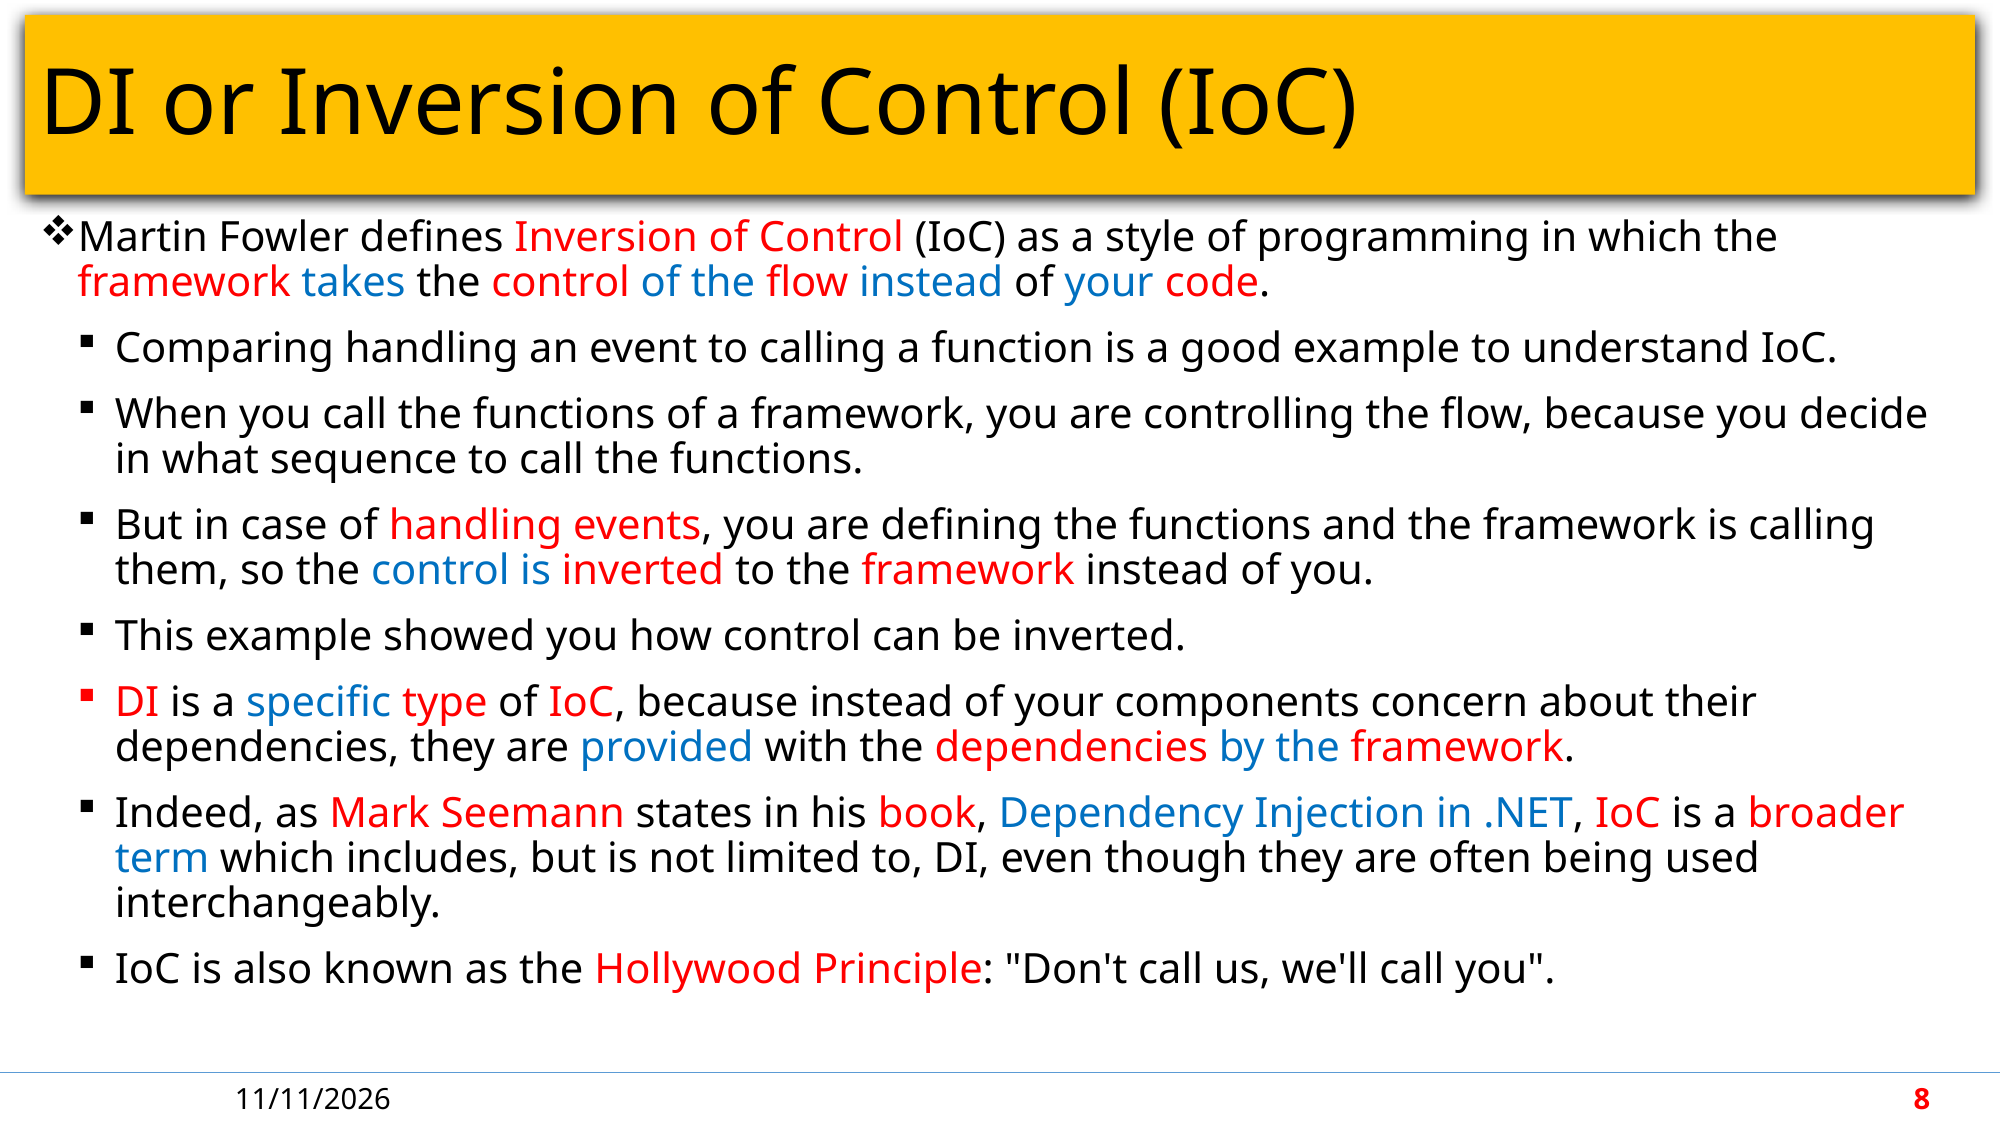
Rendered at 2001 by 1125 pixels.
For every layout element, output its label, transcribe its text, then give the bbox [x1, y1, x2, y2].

list Martin Fowler defines Inversion of Control (IoC) as a style of programming in which the framework takes the control of the flow instead of your code. Comparing handling an event to calling a function is a good example to understand IoC. When you call the functions of a framework, you are controlling the flow, because you decide in what sequence to call the functions. But in case of handling events, you are defining the functions and the framework is calling them, so the control is inverted to the framework instead of you. This example showed you how control can be inverted. DI is a specific type of IoC, because instead of your components concern about their dependencies, they are provided with the dependencies by the framework. Indeed, as Mark Seemann states in his book, Dependency Injection in .NET, IoC is a broader term which includes, but is not limited to, DI, even though they are often being used interchangeably. IoC is also known as the Hollywood Principle: "Don't call us, we'll call you". [24, 208, 1975, 1063]
title DI or Inversion of Control (IoC) [24, 14, 1975, 195]
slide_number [220, 1072, 671, 1115]
slide_number 8 [1495, 1072, 1946, 1115]
